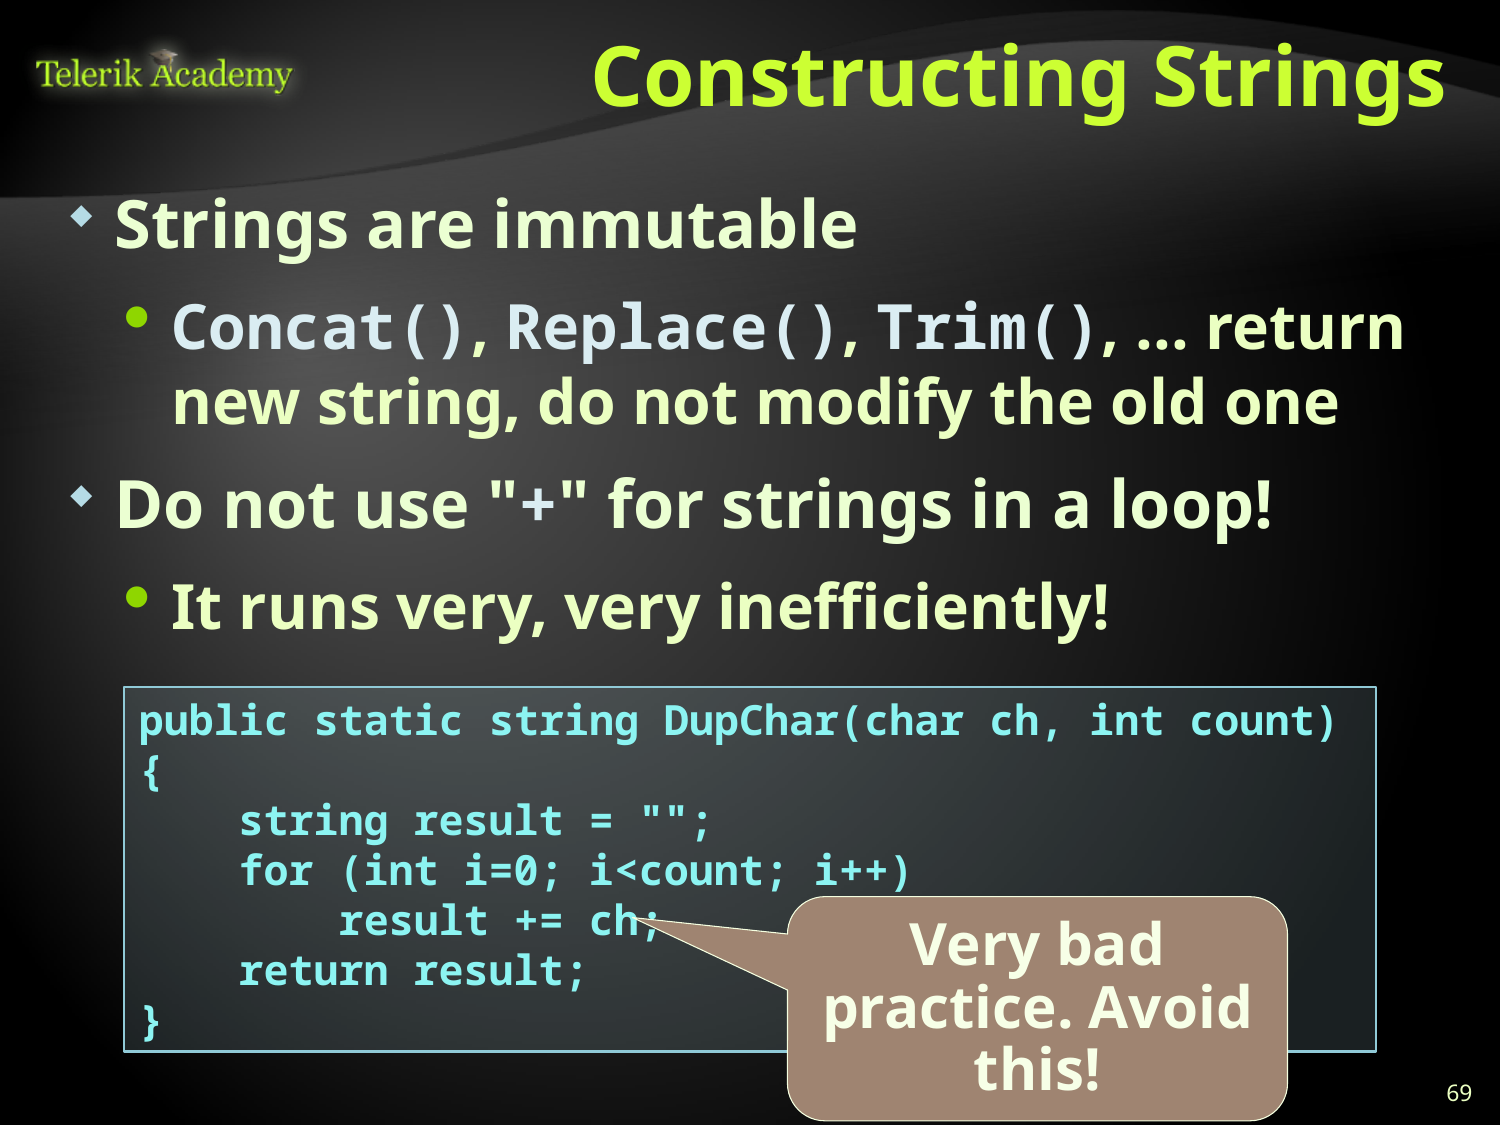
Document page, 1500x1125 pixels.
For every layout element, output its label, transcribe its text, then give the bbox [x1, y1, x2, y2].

list Strings are immutable Concat(), Replace(), Trim(), ... return new string, do not modify the old one Do not use "+" for strings in a loop! It runs very, very inefficiently! [53, 174, 1447, 1071]
text_box public static string DupChar(char ch, int count) { string result = ""; for (int i=0; i<count; i++) result += ch; return result; } [123, 686, 1376, 1052]
slide_number 69 [1412, 1074, 1488, 1113]
picture [0, 0, 1500, 1125]
title Constructing Strings [300, 12, 1463, 150]
text_box Very bad practice. Avoid this! [632, 896, 1288, 1121]
